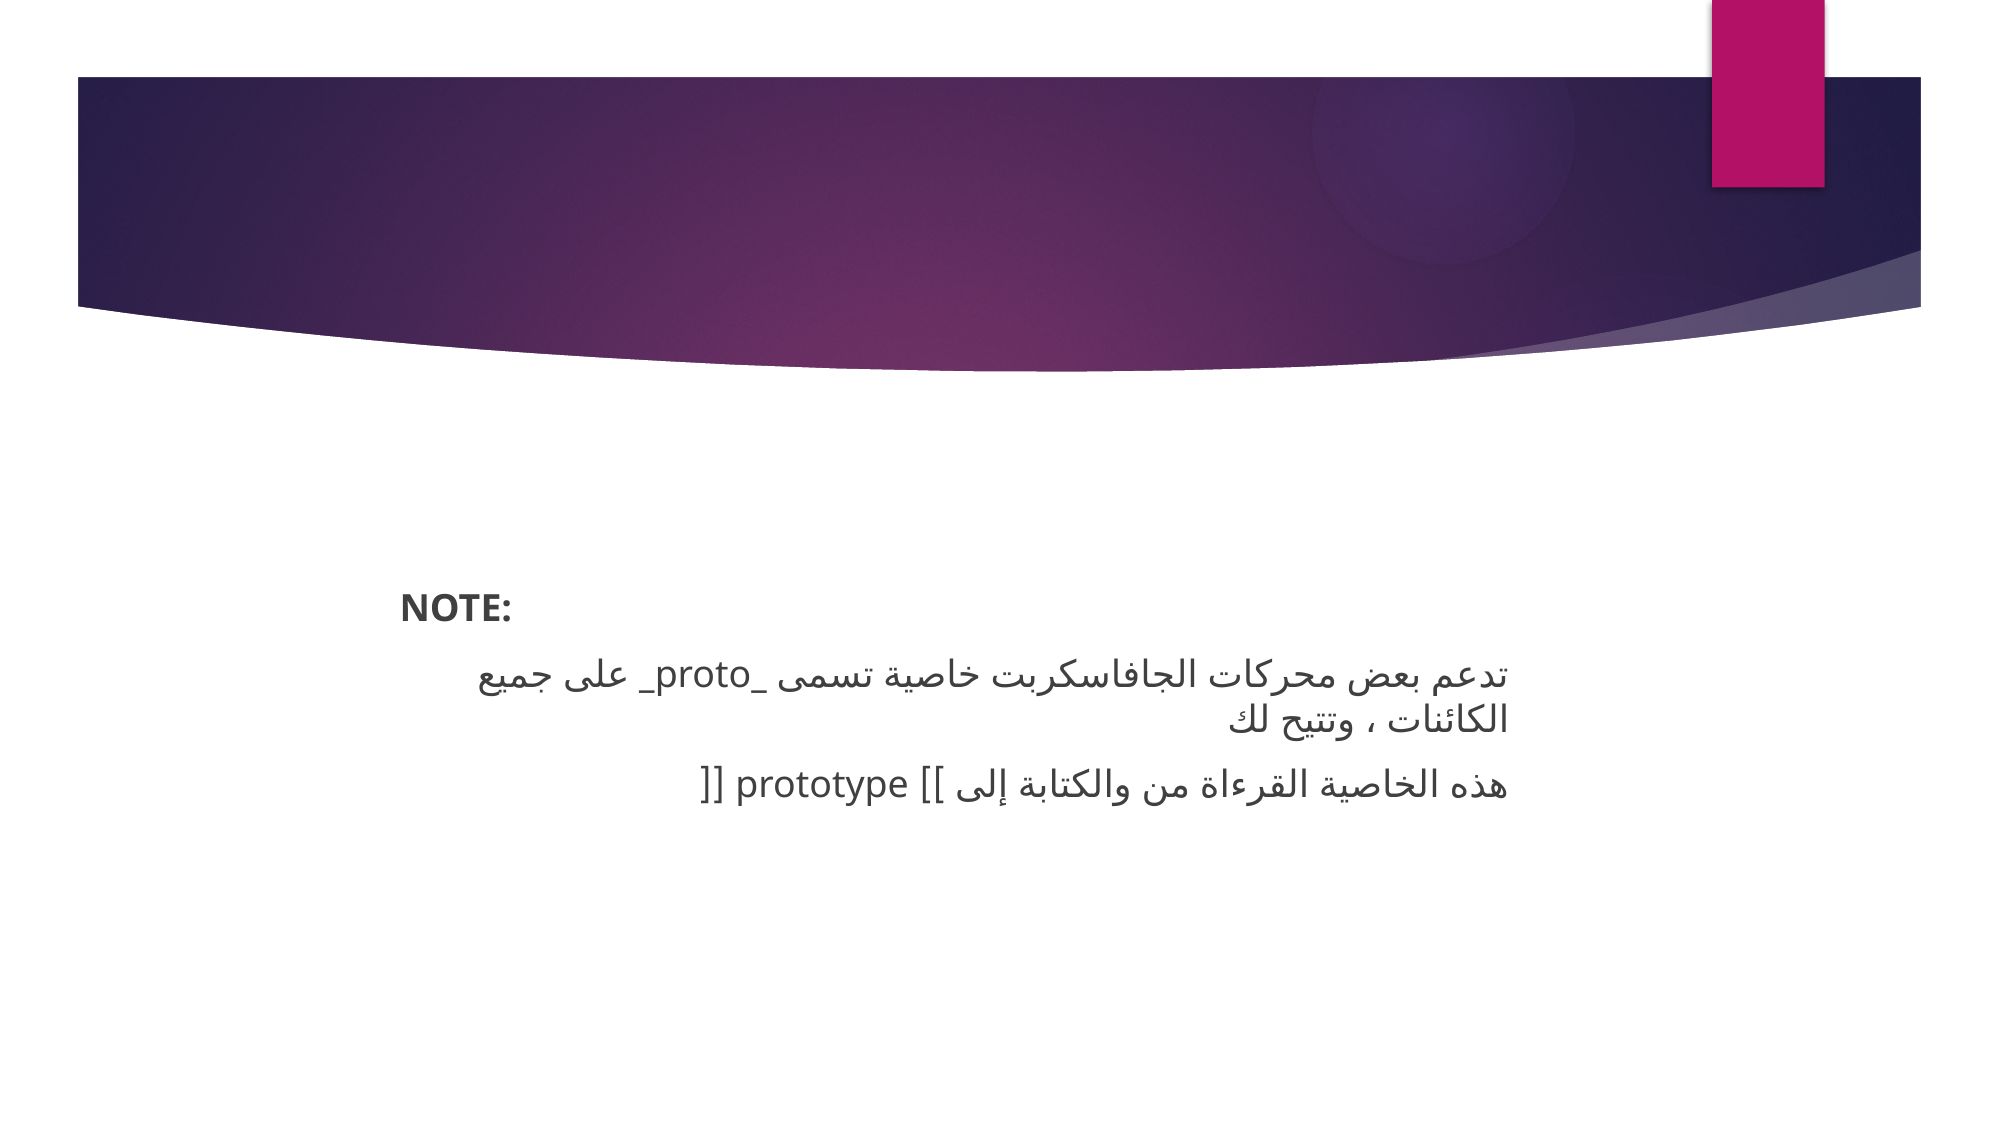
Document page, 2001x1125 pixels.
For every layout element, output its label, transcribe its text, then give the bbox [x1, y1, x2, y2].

list NOTE: تدعم بعض محركات الجافاسكربت خاصية تسمى _proto_ على جميع الكائنات ، وتتيح لك هذه الخاصية القرءاة من والكتابة إلى ]] prototype [[ [384, 576, 1525, 803]
